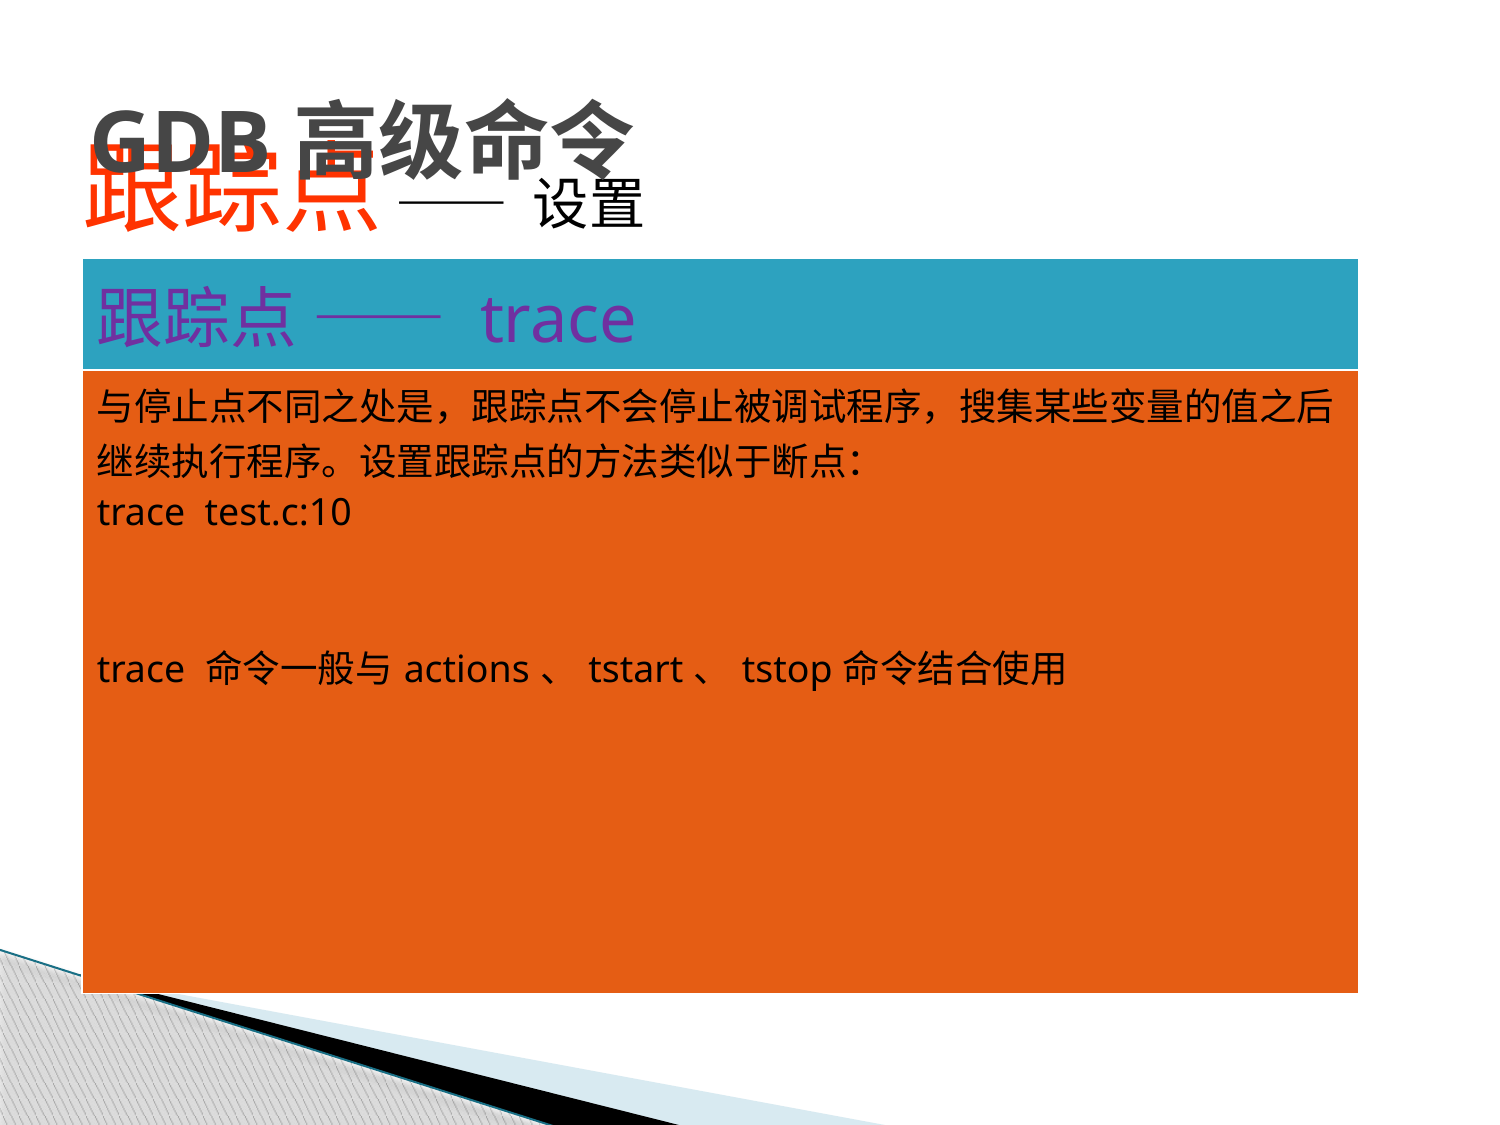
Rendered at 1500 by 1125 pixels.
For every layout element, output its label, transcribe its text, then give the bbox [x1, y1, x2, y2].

list 跟踪点 —— 设置 [50, 117, 1475, 860]
title GDB高级命令 [75, 45, 1425, 233]
table_header 跟踪点 —— trace [83, 259, 1358, 369]
table_cell 与停止点不同之处是，跟踪点不会停止被调试程序，搜集某些变量的值之后继续执行程序。设置跟踪点的方法类似于断点： trace test.c:10 trace 命令一般与actions、tstart、tstop命令结合使用 [83, 371, 1358, 993]
